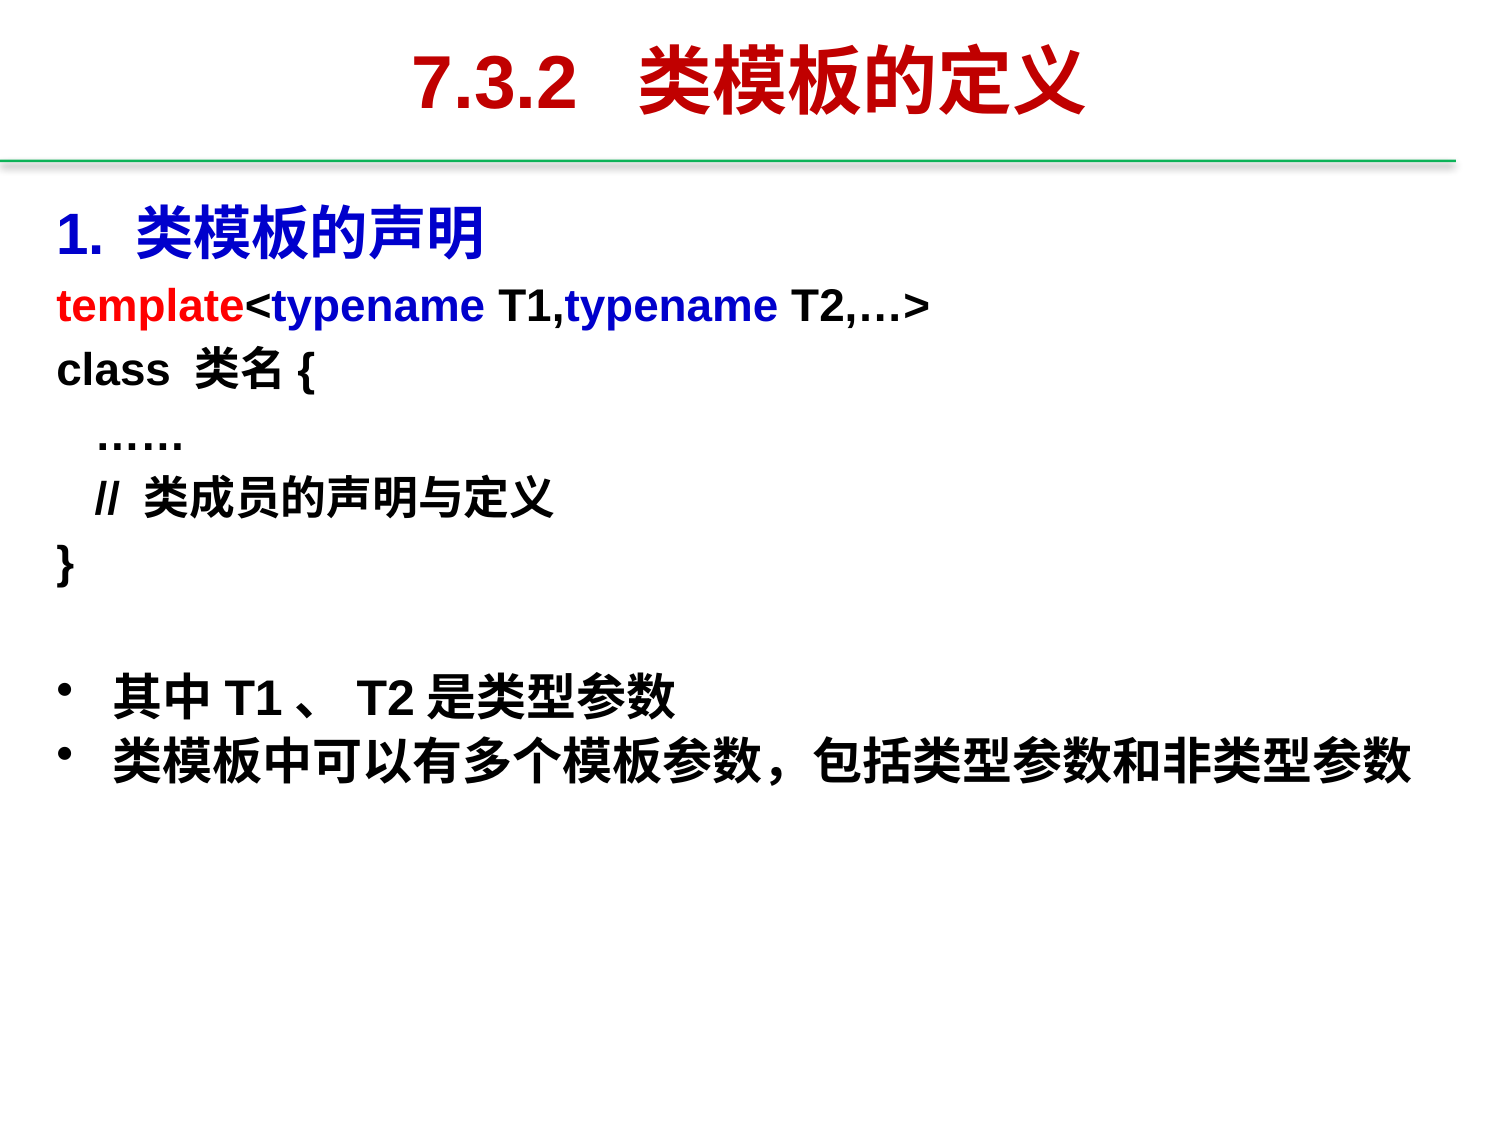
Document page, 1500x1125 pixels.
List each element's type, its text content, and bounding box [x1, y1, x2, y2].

title 7.3.2 类模板的定义 [112, 19, 1388, 138]
list 1. 类模板的声明 template<typename T1,typename T2,…> class 类名{ …… // 类成员的声明与定义 } 其中T1、T2是类型参数 类模板中可以有多个模板参数，包括类型参数和非类型参数 [41, 196, 1469, 882]
